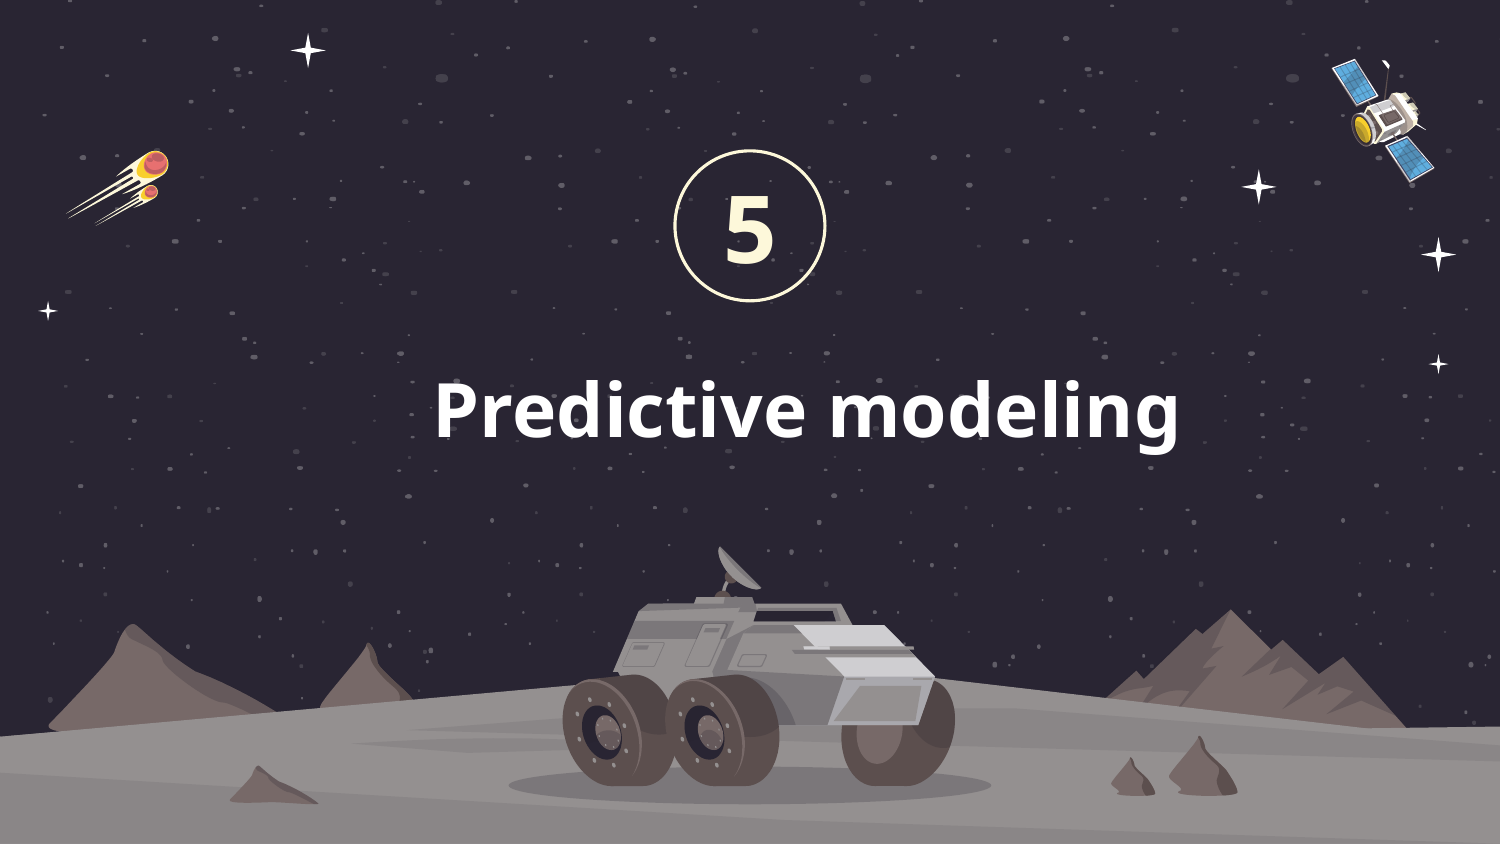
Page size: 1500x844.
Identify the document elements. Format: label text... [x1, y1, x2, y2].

title 5 [675, 169, 825, 283]
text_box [1331, 58, 1435, 184]
text_box [701, 283, 799, 301]
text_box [508, 546, 992, 805]
title Predictive modeling [417, 347, 1216, 468]
text_box [701, 150, 799, 169]
